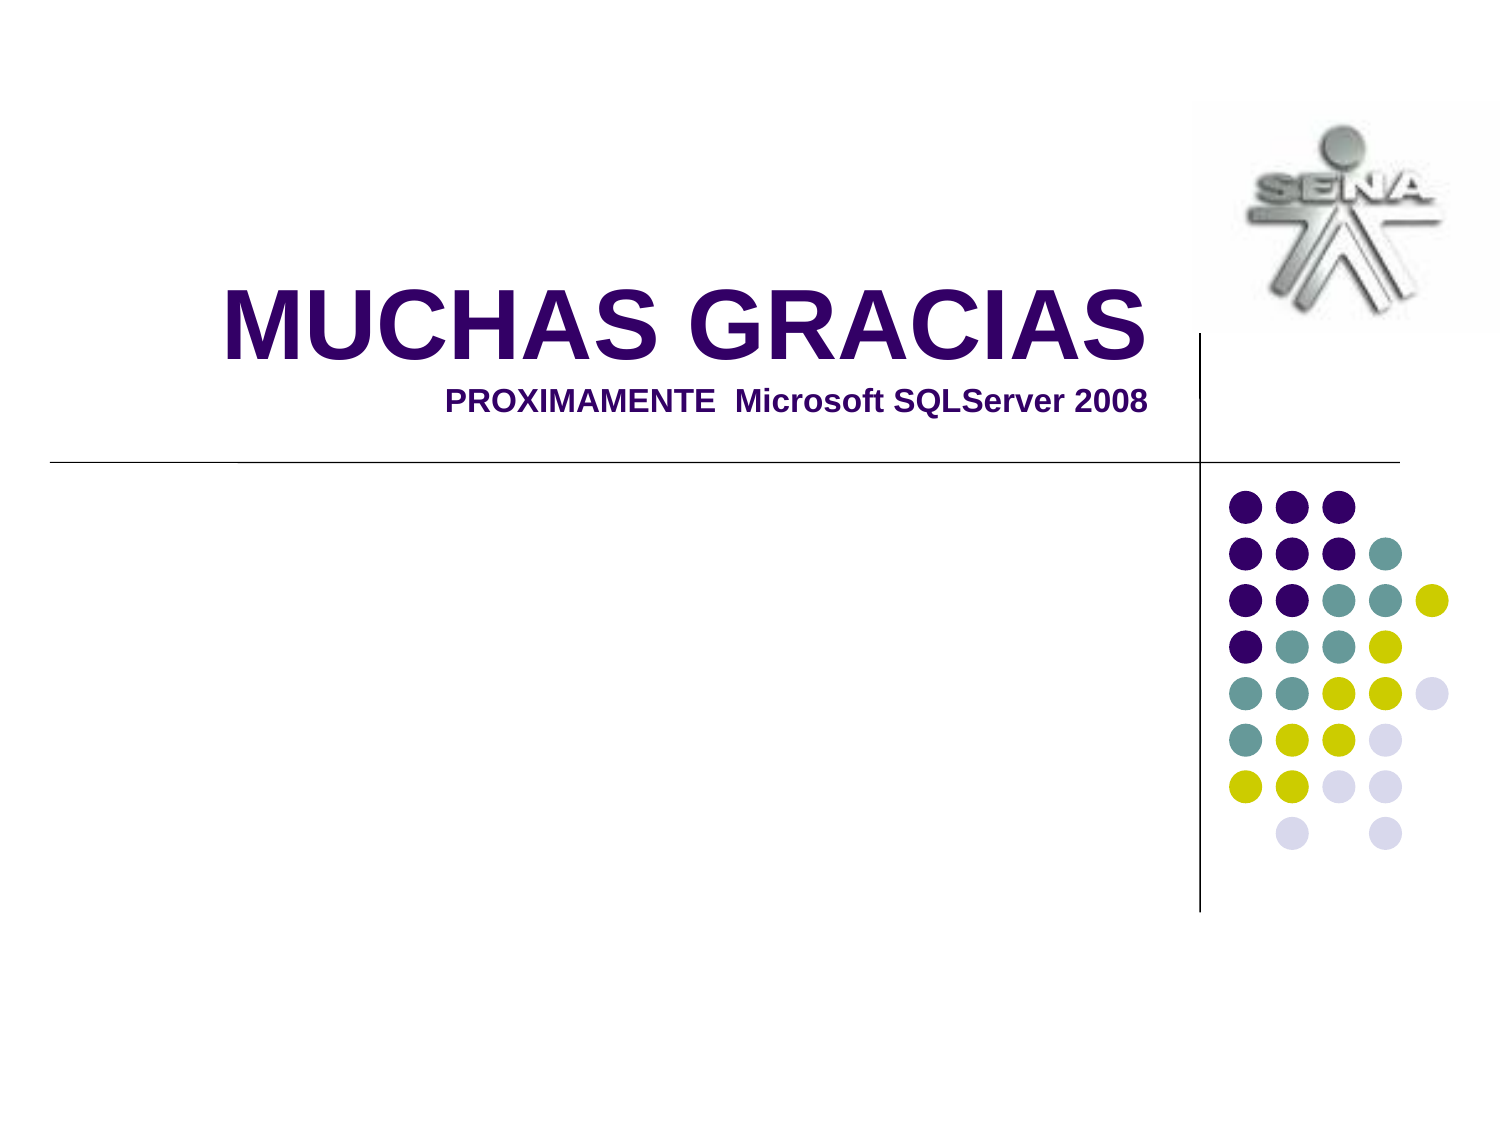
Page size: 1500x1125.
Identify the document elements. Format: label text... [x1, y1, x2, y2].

title MUCHAS GRACIAS PROXIMAMENTE Microsoft SQLServer 2008 [51, 76, 1165, 427]
picture [1192, 101, 1500, 333]
